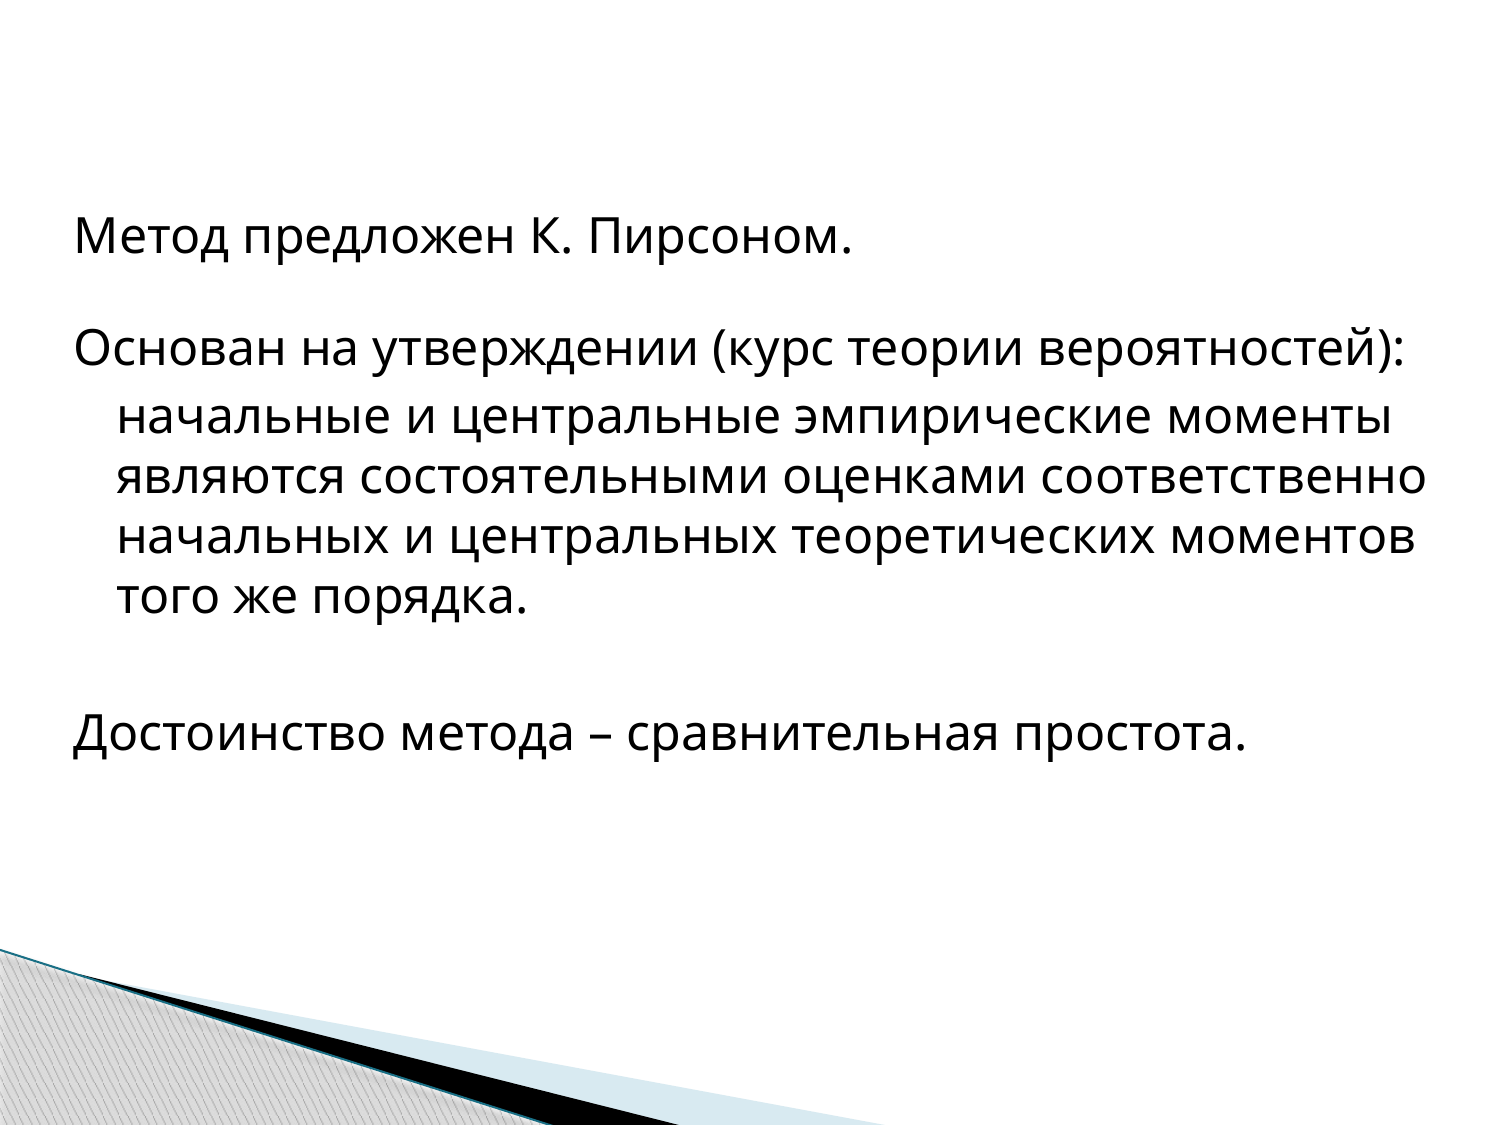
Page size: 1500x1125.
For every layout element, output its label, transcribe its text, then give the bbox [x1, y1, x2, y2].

list Метод предложен К. Пирсоном. Основан на утверждении (курс теории вероятностей): начальные и центральные эмпирические моменты являются состоятельными оценками соответственно начальных и центральных теоретических моментов того же порядка. Достоинство метода – сравнительная простота. [41, 196, 1447, 894]
